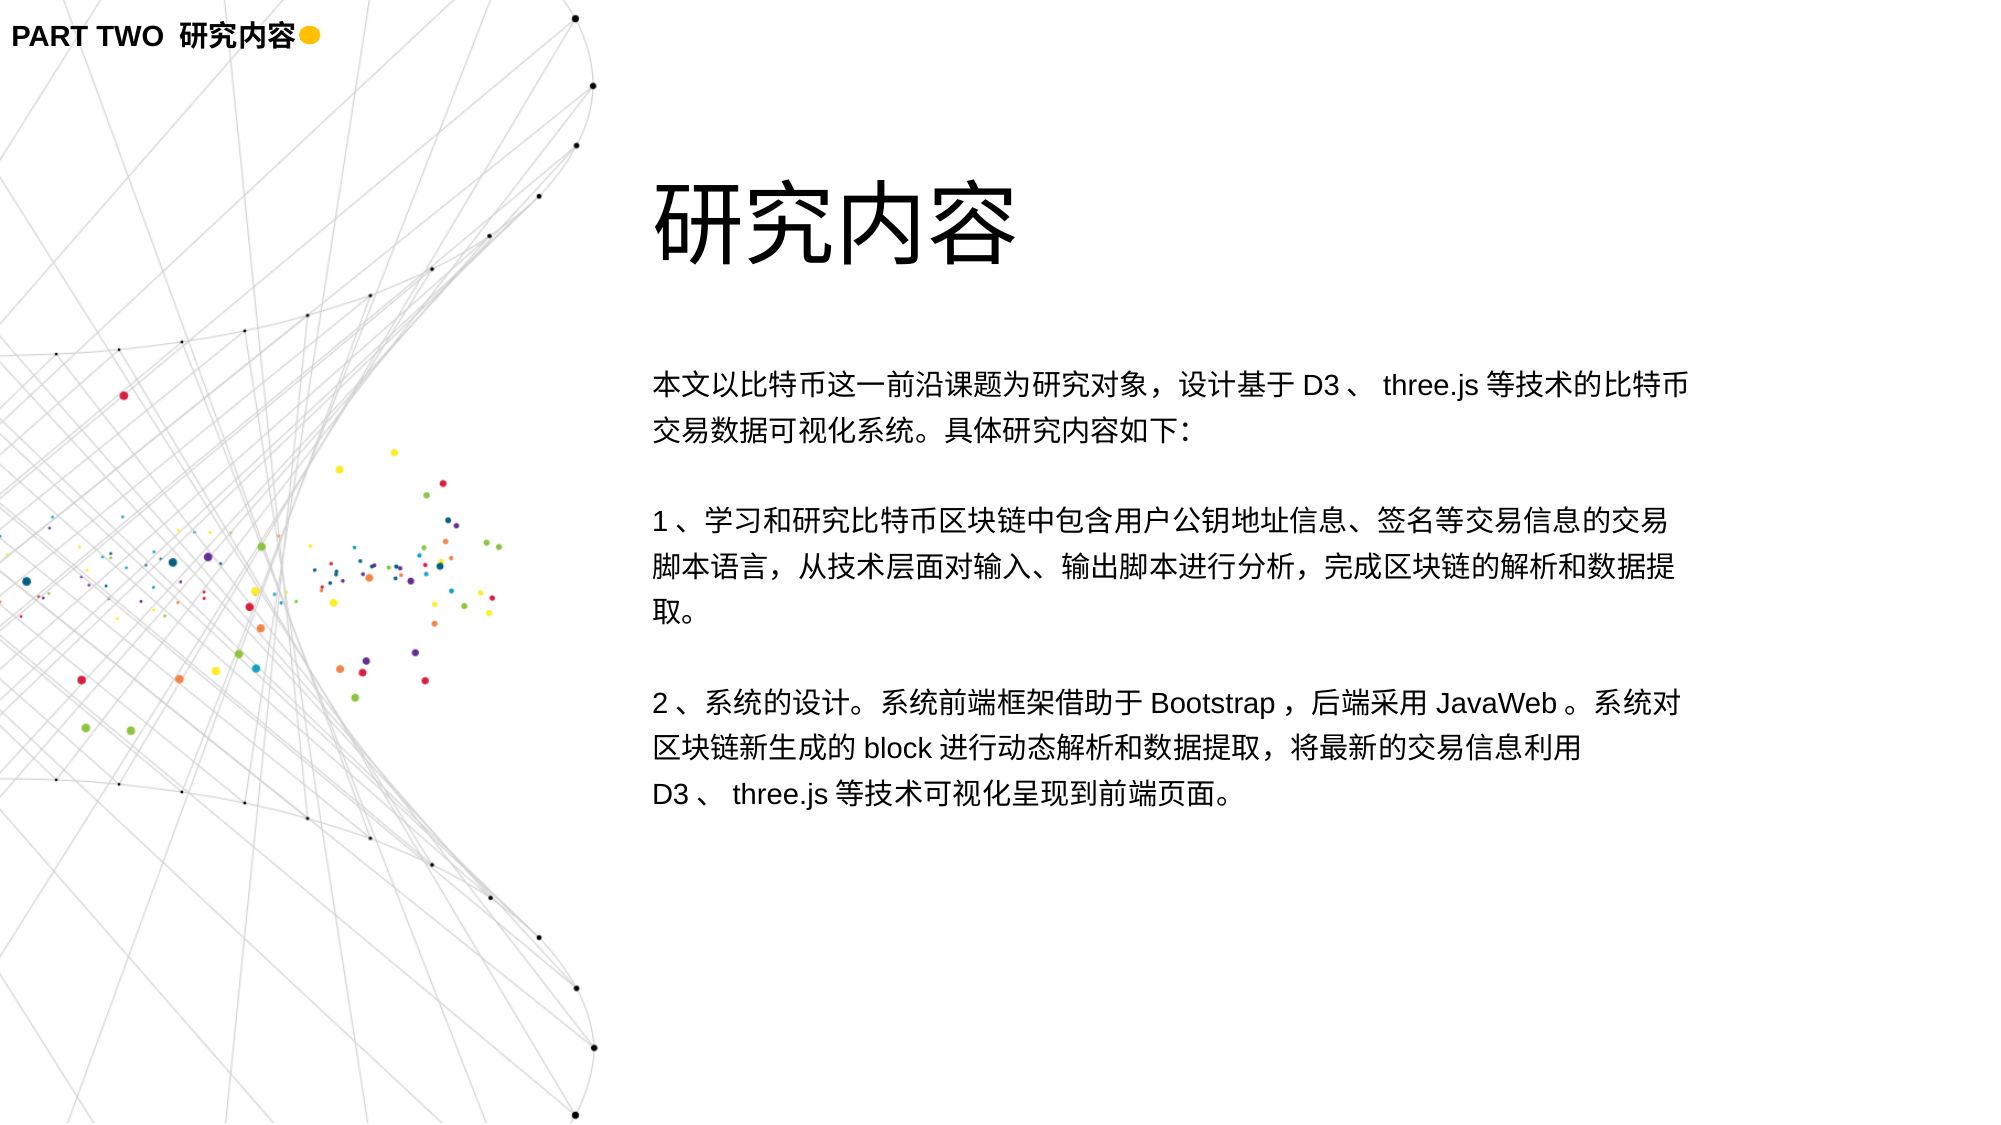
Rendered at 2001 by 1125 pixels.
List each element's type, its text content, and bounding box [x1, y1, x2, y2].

text_box 本文以比特币这一前沿课题为研究对象，设计基于D3、three.js等技术的比特币交易数据可视化系统。具体研究内容如下： 1、学习和研究比特币区块链中包含用户公钥地址信息、签名等交易信息的交易脚本语言，从技术层面对输入、输出脚本进行分析，完成区块链的解析和数据提取。 2、系统的设计。系统前端框架借助于Bootstrap，后端采用JavaWeb。系统对区块链新生成的block进行动态解析和数据提取，将最新的交易信息利用D3、three.js等技术可视化呈现到前端页面。 [637, 348, 1712, 818]
picture [0, 0, 688, 1123]
text_box 研究内容 [637, 158, 1034, 283]
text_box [0, 9, 321, 61]
